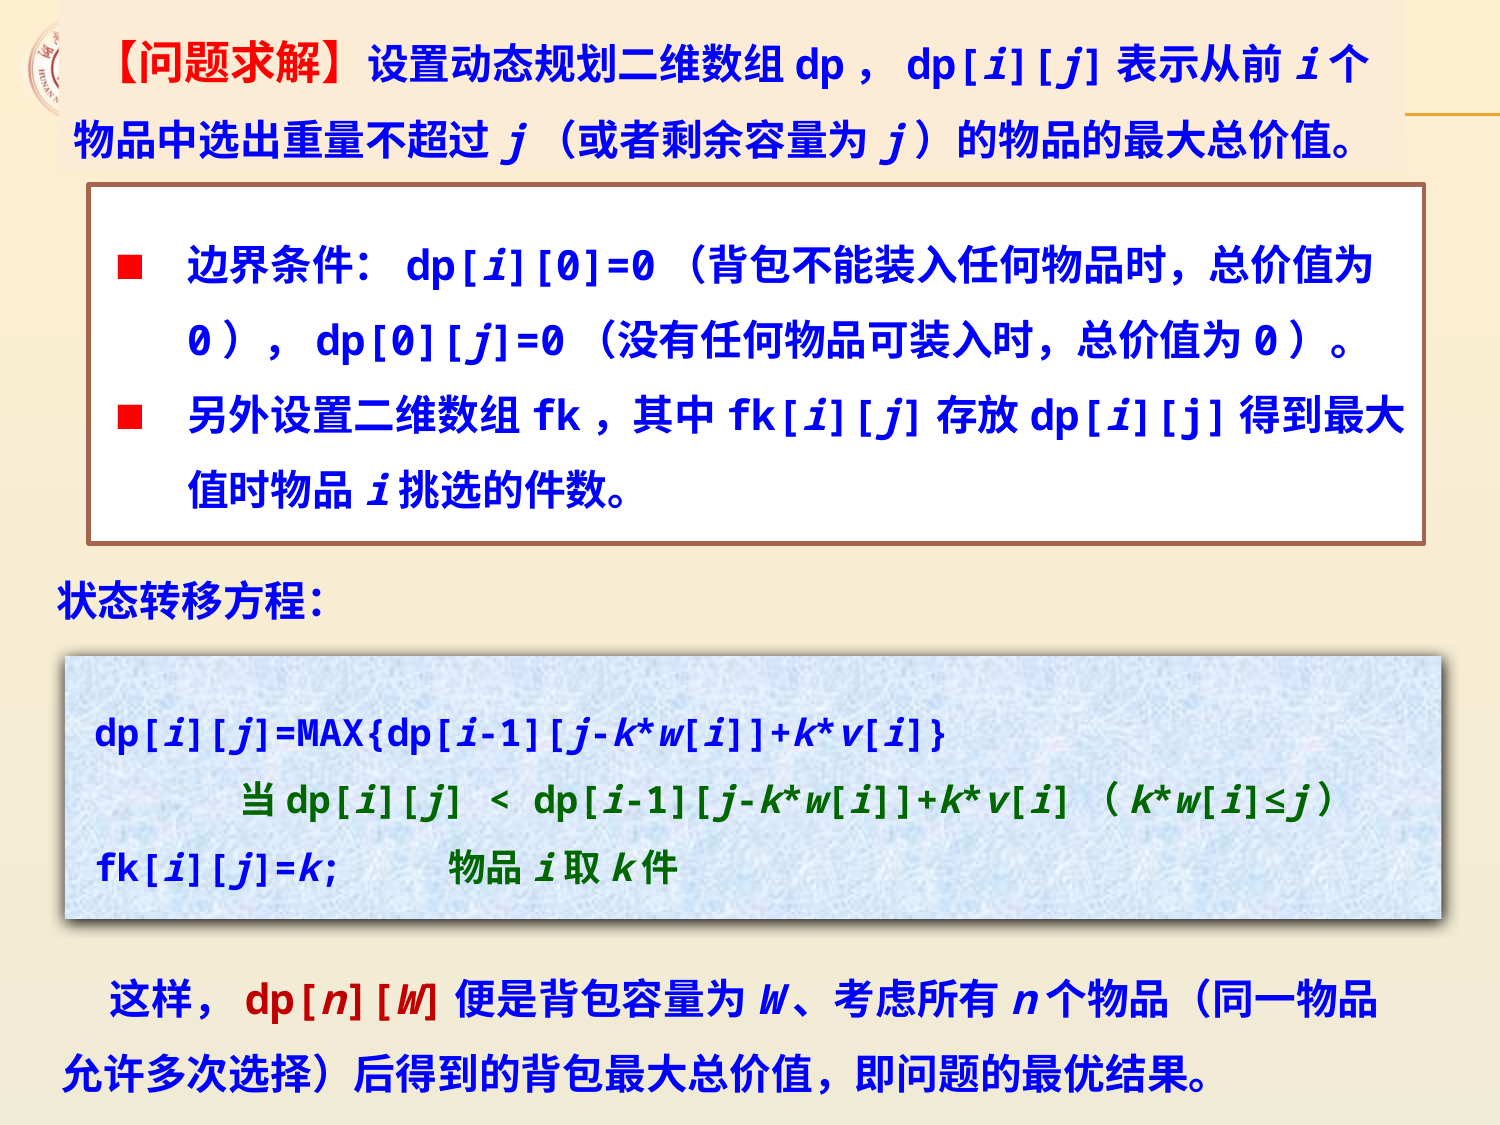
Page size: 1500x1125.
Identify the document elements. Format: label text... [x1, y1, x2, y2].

picture [112, 399, 142, 429]
text_box dp[i][j]=MAX{dp[i-1][j-k*w[i]]+k*v[i]} 当dp[i][j] < dp[i-1][j-k*w[i]]+k*v[i]（k*w[i]≤j） fk[i][j]=k; 物品i取k件 [64, 656, 1442, 919]
text_box 【问题求解】设置动态规划二维数组dp，dp[i][j]表示从前i个物品中选出重量不超过j（或者剩余容量为j）的物品的最大总价值。 [58, 0, 1406, 171]
text_box 边界条件：dp[i][0]=0（背包不能装入任何物品时，总价值为0），dp[0][j]=0（没有任何物品可装入时，总价值为0）。 另外设置二维数组fk，其中fk[i][j]存放dp[i][j]得到最大值时物品i挑选的件数。 [86, 182, 1426, 546]
picture [112, 249, 142, 279]
text_box 状态转移方程： [41, 567, 1272, 633]
picture [41, 48, 58, 92]
text_box 这样，dp[n][W]便是背包容量为W、考虑所有n个物品（同一物品允许多次选择）后得到的背包最大总价值，即问题的最优结果。 [46, 940, 1418, 1106]
